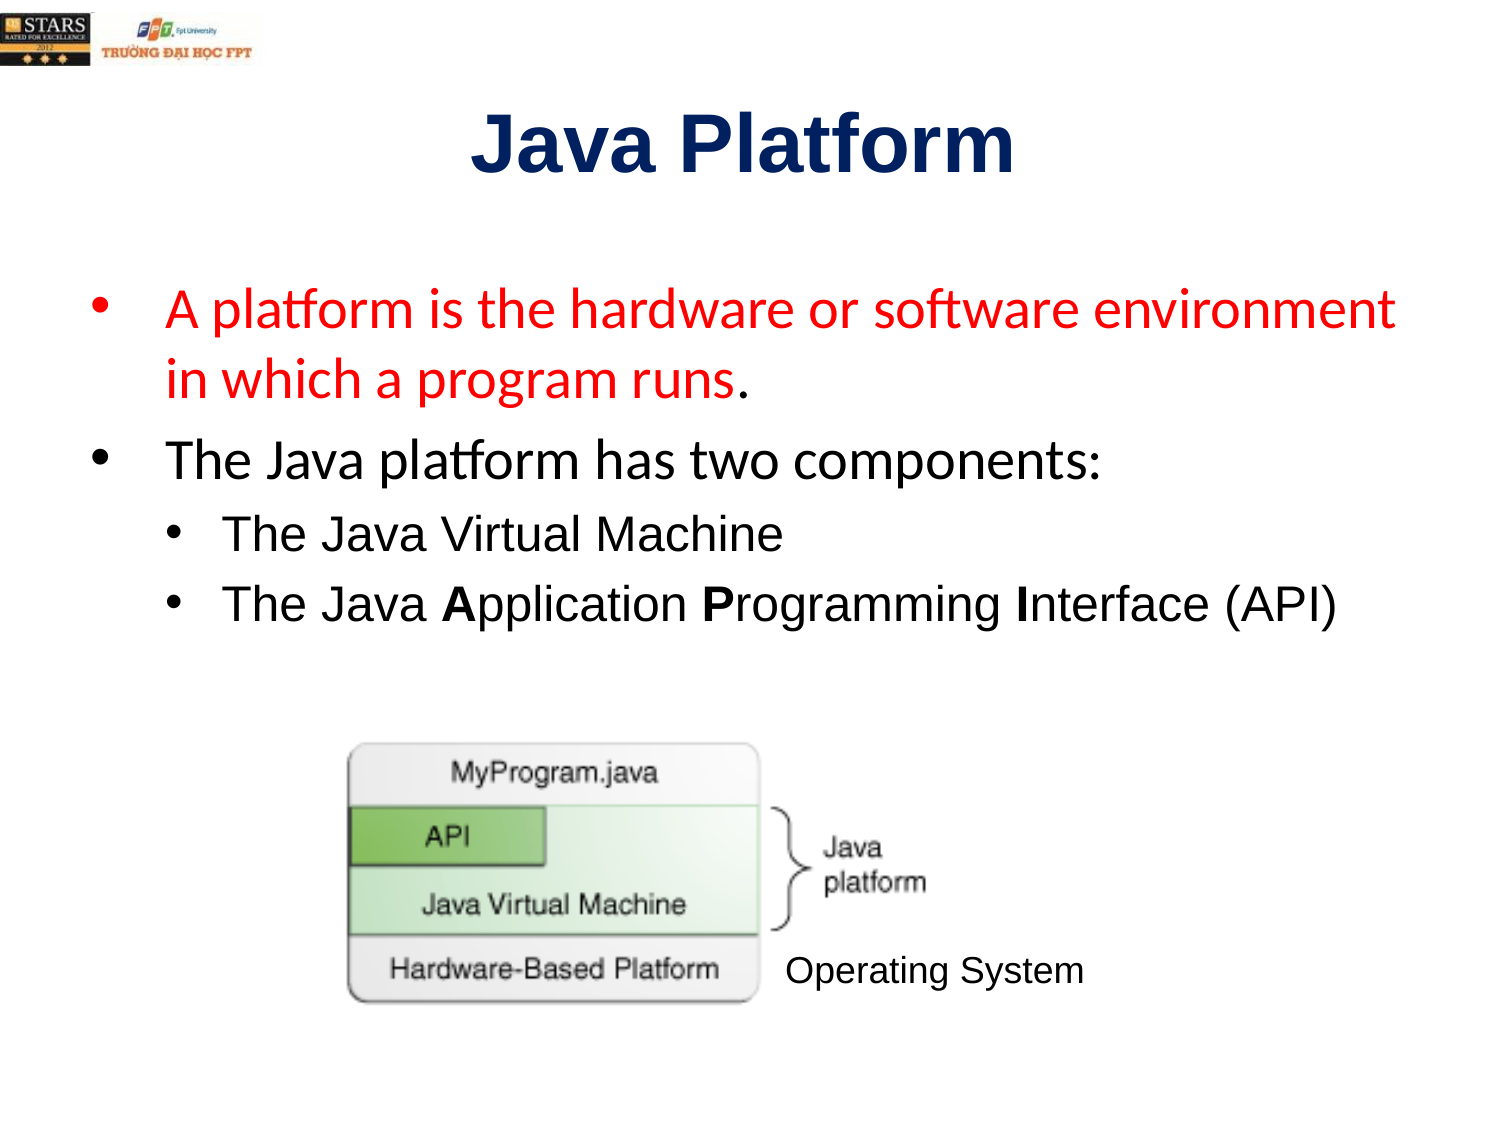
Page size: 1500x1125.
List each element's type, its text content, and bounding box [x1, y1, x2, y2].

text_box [324, 724, 1109, 1027]
title Java Platform [37, 45, 1450, 233]
list A platform is the hardware or software environment in which a program runs. The Java platform has two components: The Java Virtual Machine The Java Application Programming Interface (API) [0, 262, 1425, 688]
picture [0, 12, 263, 66]
